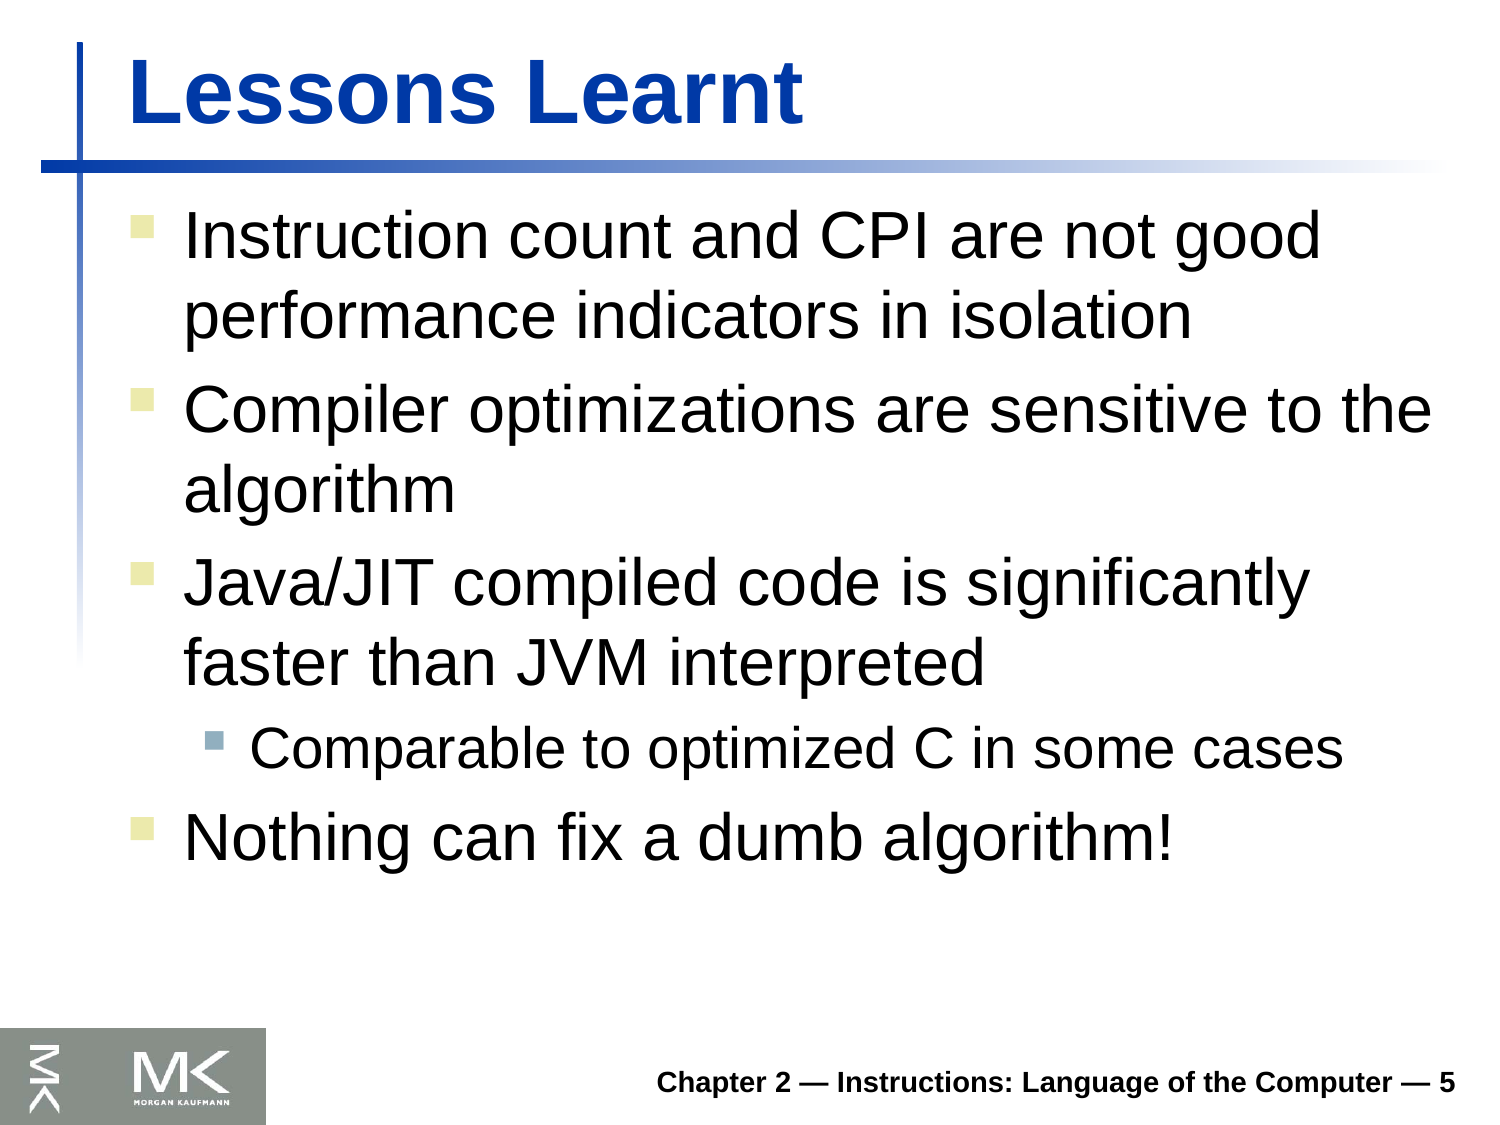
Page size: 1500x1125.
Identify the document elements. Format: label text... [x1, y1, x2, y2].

list Instruction count and CPI are not good performance indicators in isolation Compiler optimizations are sensitive to the algorithm Java/JIT compiled code is significantly faster than JVM interpreted Comparable to optimized C in some cases Nothing can fix a dumb algorithm! [112, 184, 1469, 1024]
picture [0, 1028, 266, 1125]
footer Chapter 2 — Instructions: Language of the Computer — 5 [277, 1046, 1471, 1106]
title Lessons Learnt [112, 23, 1468, 149]
